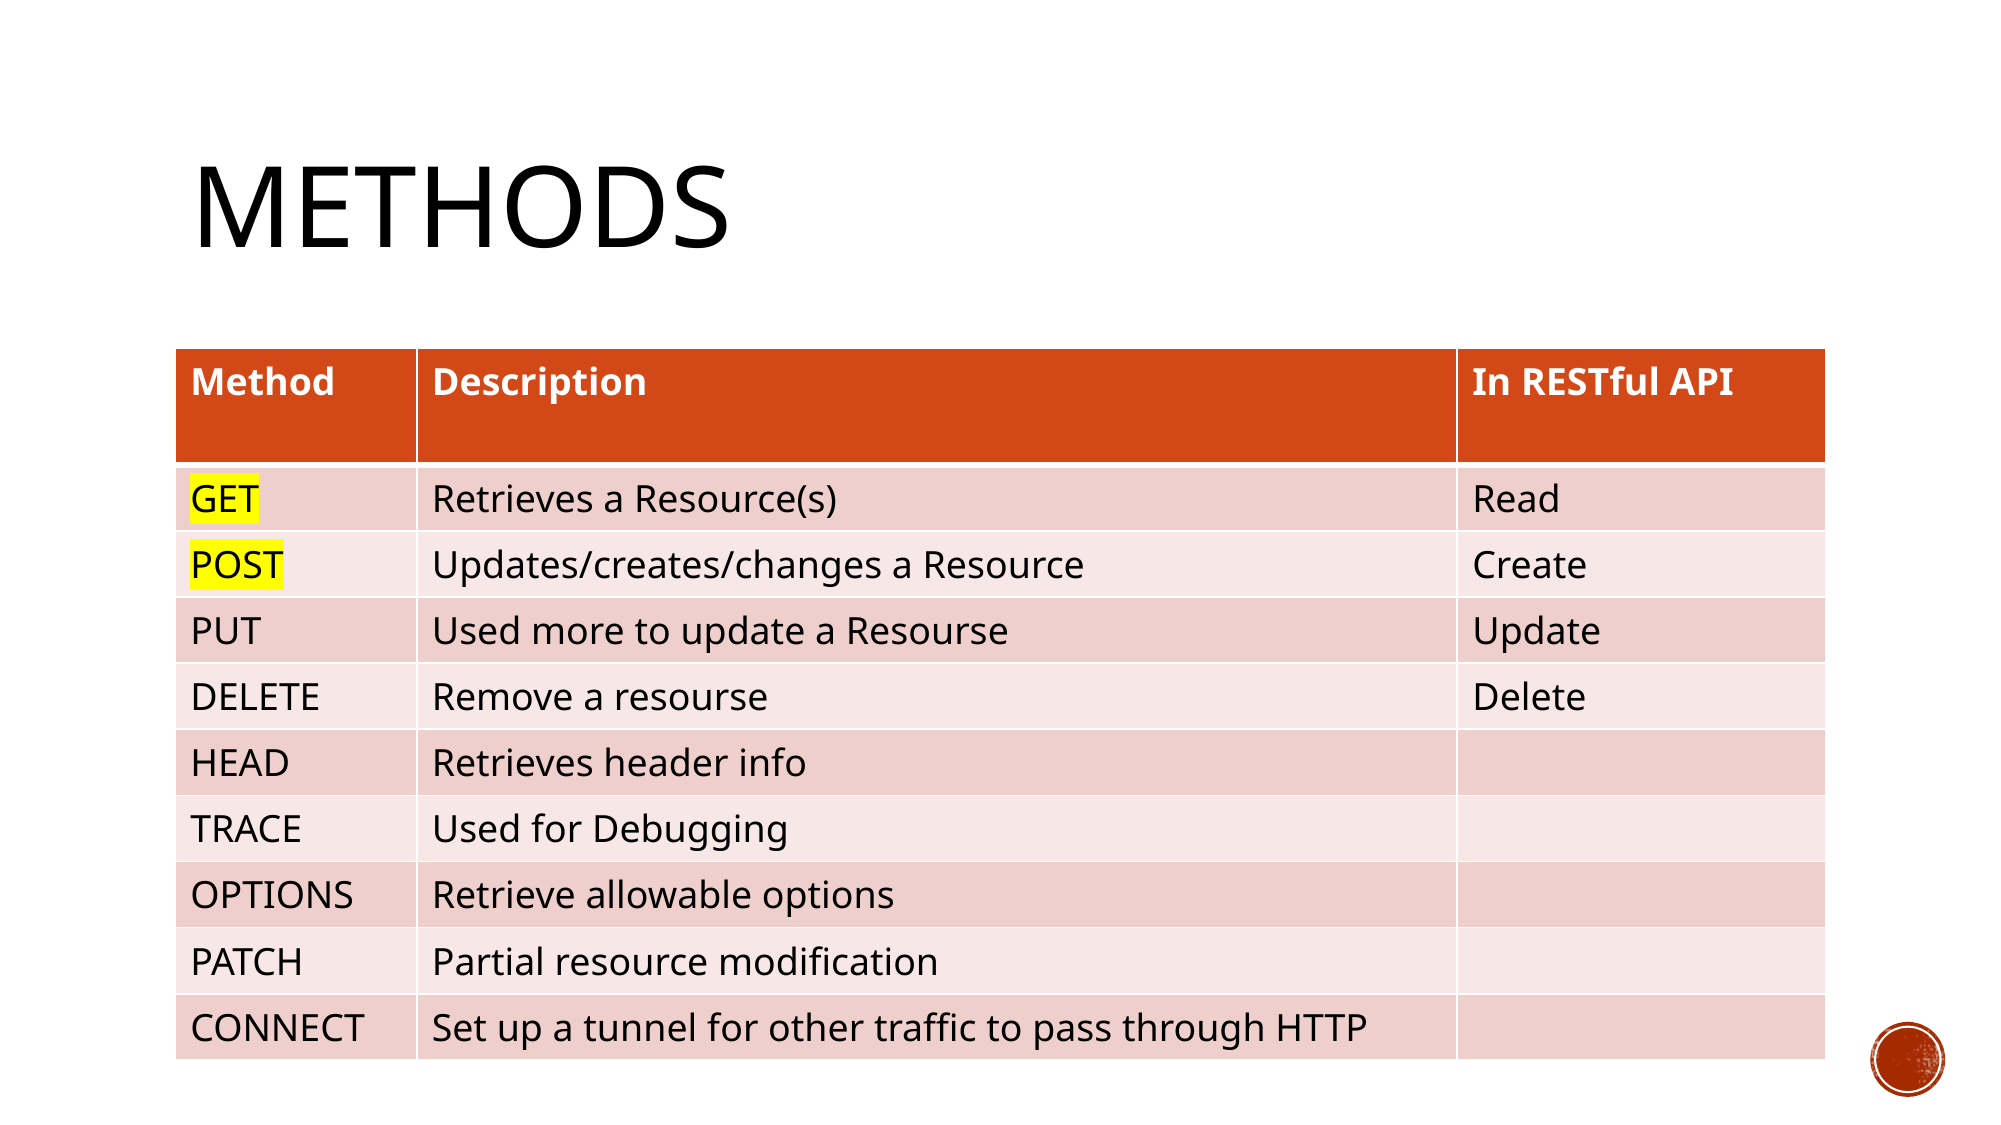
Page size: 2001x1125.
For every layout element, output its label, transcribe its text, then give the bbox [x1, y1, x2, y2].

table_cell Used for Debugging [418, 796, 1456, 861]
table_cell Update [1458, 598, 1825, 662]
table_cell Read [1458, 468, 1825, 530]
table_header In RESTful API [1458, 349, 1825, 462]
table_cell OPTIONS [176, 862, 416, 927]
table_cell Retrieves header info [418, 730, 1456, 795]
table_cell DELETE [176, 664, 416, 728]
table_cell [1458, 995, 1825, 1059]
table_cell CONNECT [176, 995, 416, 1059]
table_cell Retrieve allowable options [418, 862, 1456, 927]
table_cell Set up a tunnel for other traffic to pass through HTTP [418, 995, 1456, 1059]
table_cell PATCH [176, 928, 416, 993]
table_header Method [176, 349, 416, 462]
table_header Description [418, 349, 1456, 462]
table_cell Remove a resourse [418, 664, 1456, 728]
table_cell PUT [176, 598, 416, 662]
table_cell Delete [1458, 664, 1825, 728]
table_cell Retrieves a Resource(s) [418, 468, 1456, 530]
table_cell HEAD [176, 730, 416, 795]
table_cell POST [176, 532, 416, 596]
table_cell Partial resource modification [418, 928, 1456, 993]
table_cell [1458, 862, 1825, 927]
table_cell [1458, 796, 1825, 861]
table_cell [1458, 730, 1825, 795]
table_cell GET [176, 468, 416, 530]
title Methods [175, 79, 1826, 344]
table_cell Used more to update a Resourse [418, 598, 1456, 662]
table_cell TRACE [176, 796, 416, 861]
table_cell Create [1458, 532, 1825, 596]
table_cell Updates/creates/changes a Resource [418, 532, 1456, 596]
table_cell [1458, 928, 1825, 993]
